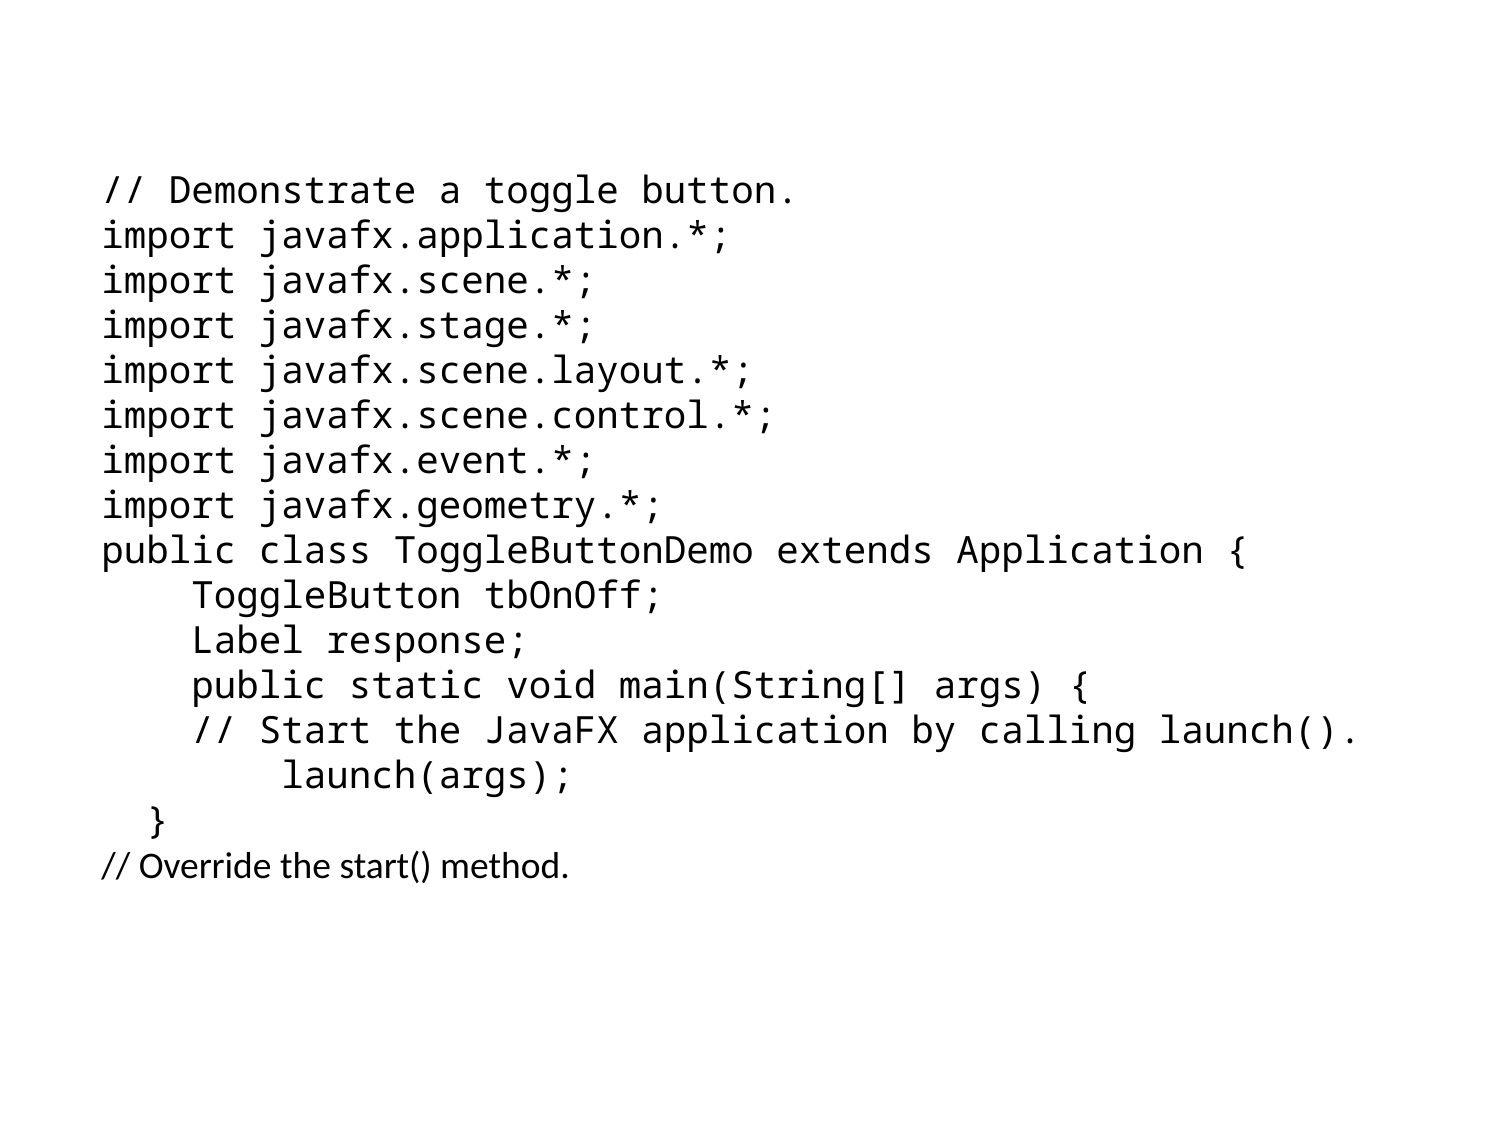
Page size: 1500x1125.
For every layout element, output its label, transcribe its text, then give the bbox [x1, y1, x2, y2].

text_box // Demonstrate a toggle button. import javafx.application.*; import javafx.scene.*; import javafx.stage.*; import javafx.scene.layout.*; import javafx.scene.control.*; import javafx.event.*; import javafx.geometry.*; public class ToggleButtonDemo extends Application { ToggleButton tbOnOff; Label response; public static void main(String[] args) { // Start the JavaFX application by calling launch(). launch(args); } // Override the start() method. [86, 159, 1433, 894]
